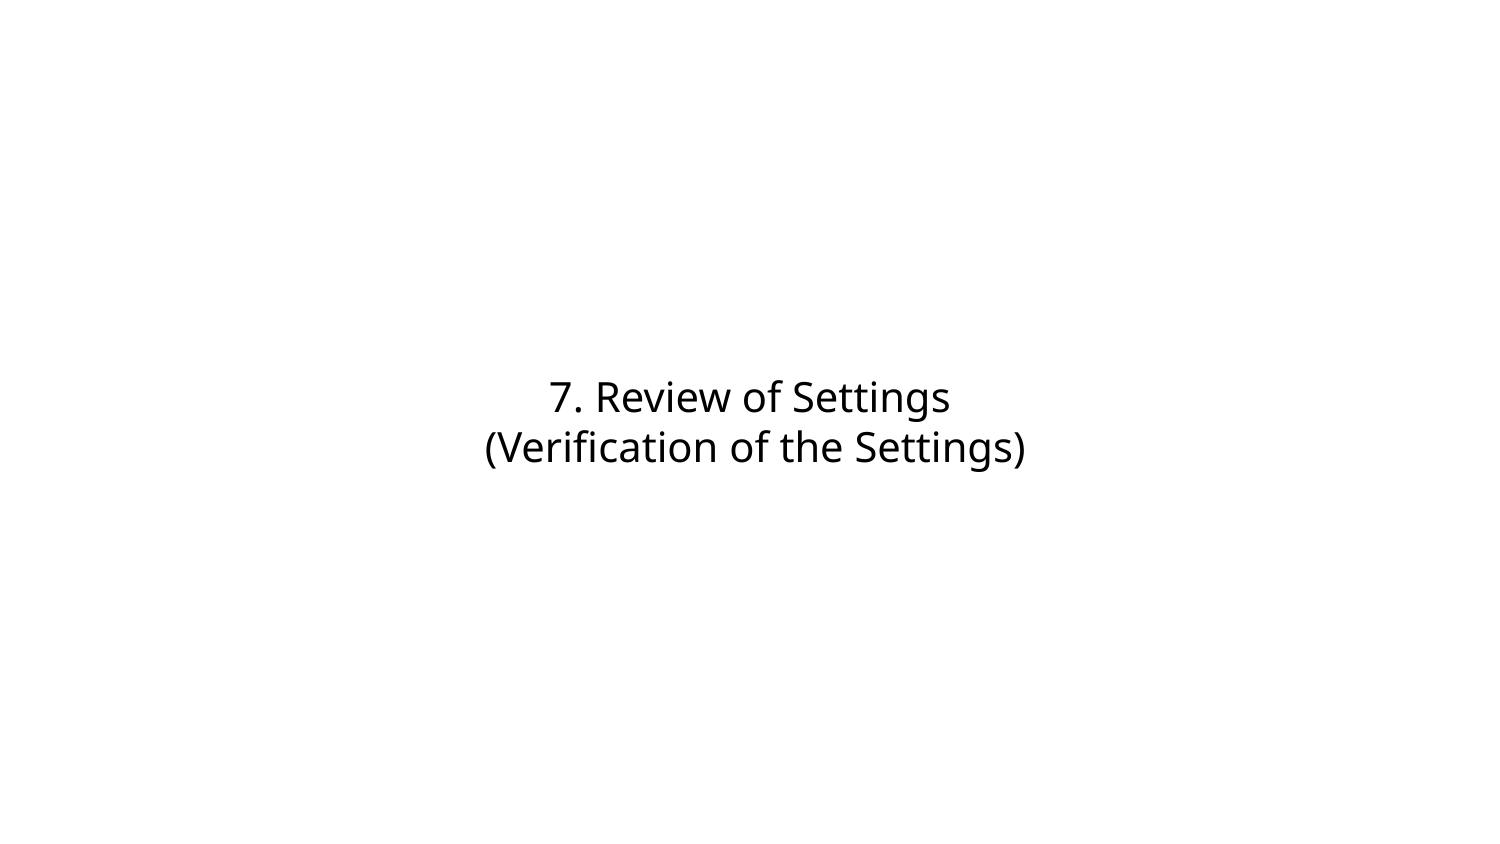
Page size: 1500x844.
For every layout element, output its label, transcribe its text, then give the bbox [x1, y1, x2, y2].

text_box 7. Review of Settings (Verification of the Settings) [226, 363, 1274, 479]
